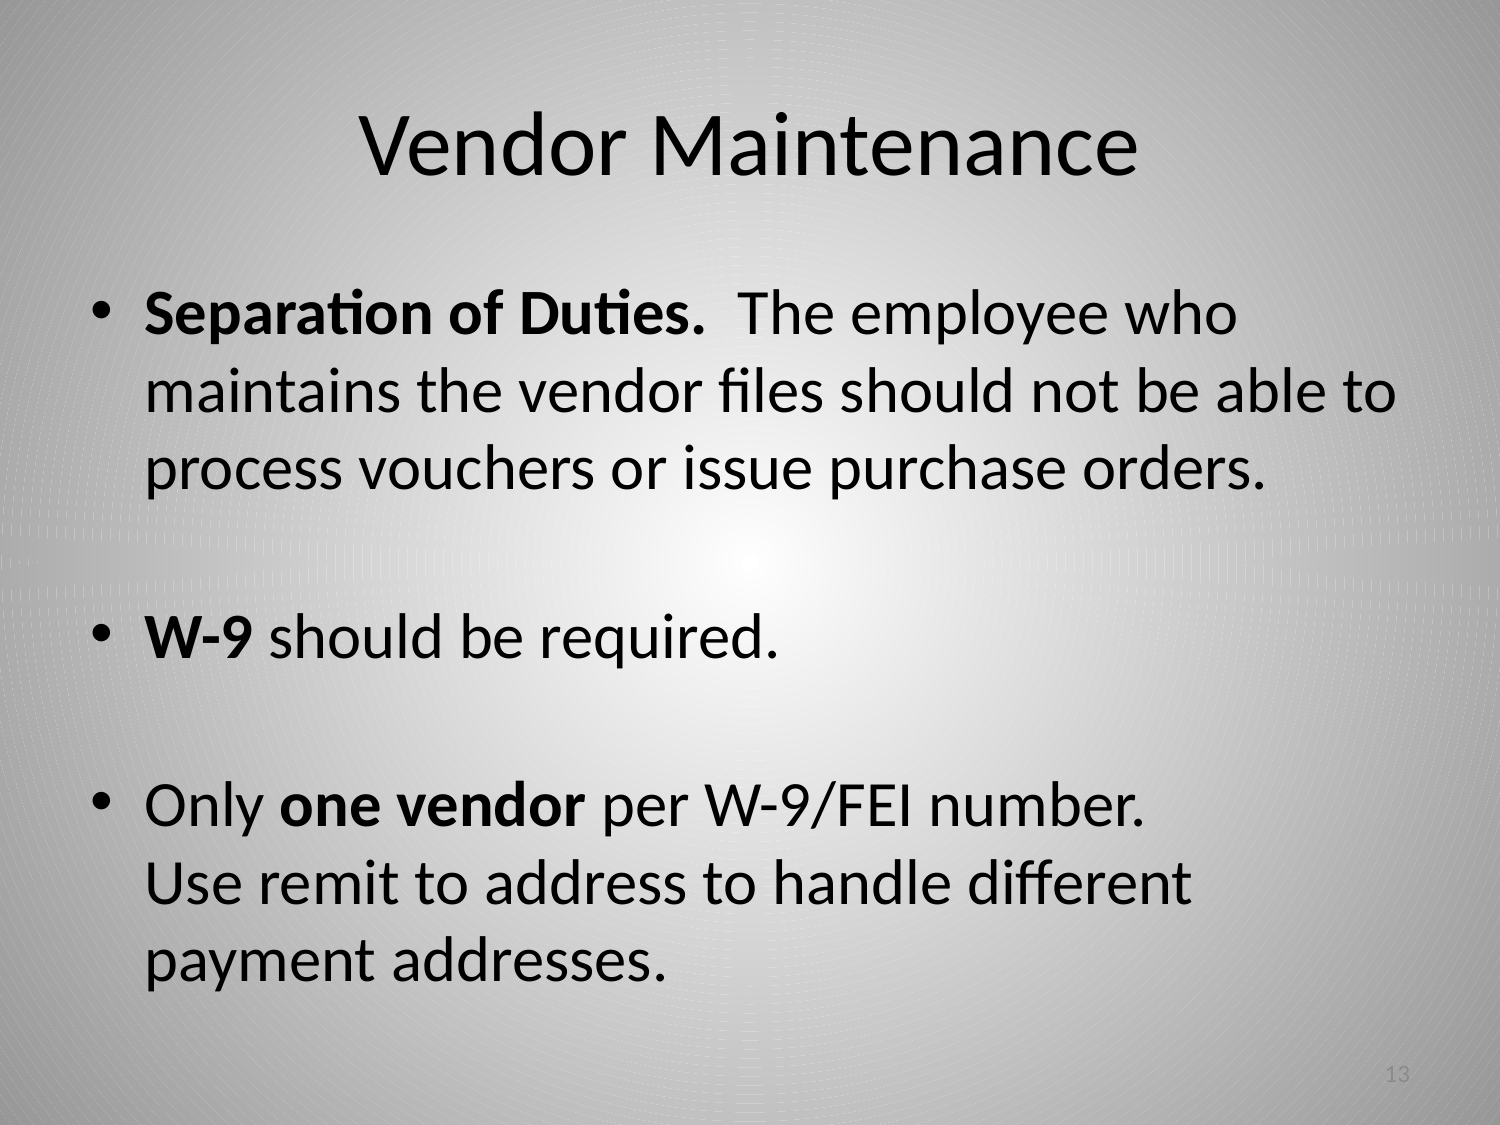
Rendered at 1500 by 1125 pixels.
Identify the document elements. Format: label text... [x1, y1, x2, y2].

list Separation of Duties. The employee who maintains the vendor files should not be able to process vouchers or issue purchase orders. W-9 should be required. Only one vendor per W-9/FEI number. Use remit to address to handle different payment addresses. [75, 262, 1425, 1005]
slide_number 13 [1074, 1042, 1425, 1103]
title Vendor Maintenance [75, 45, 1425, 233]
